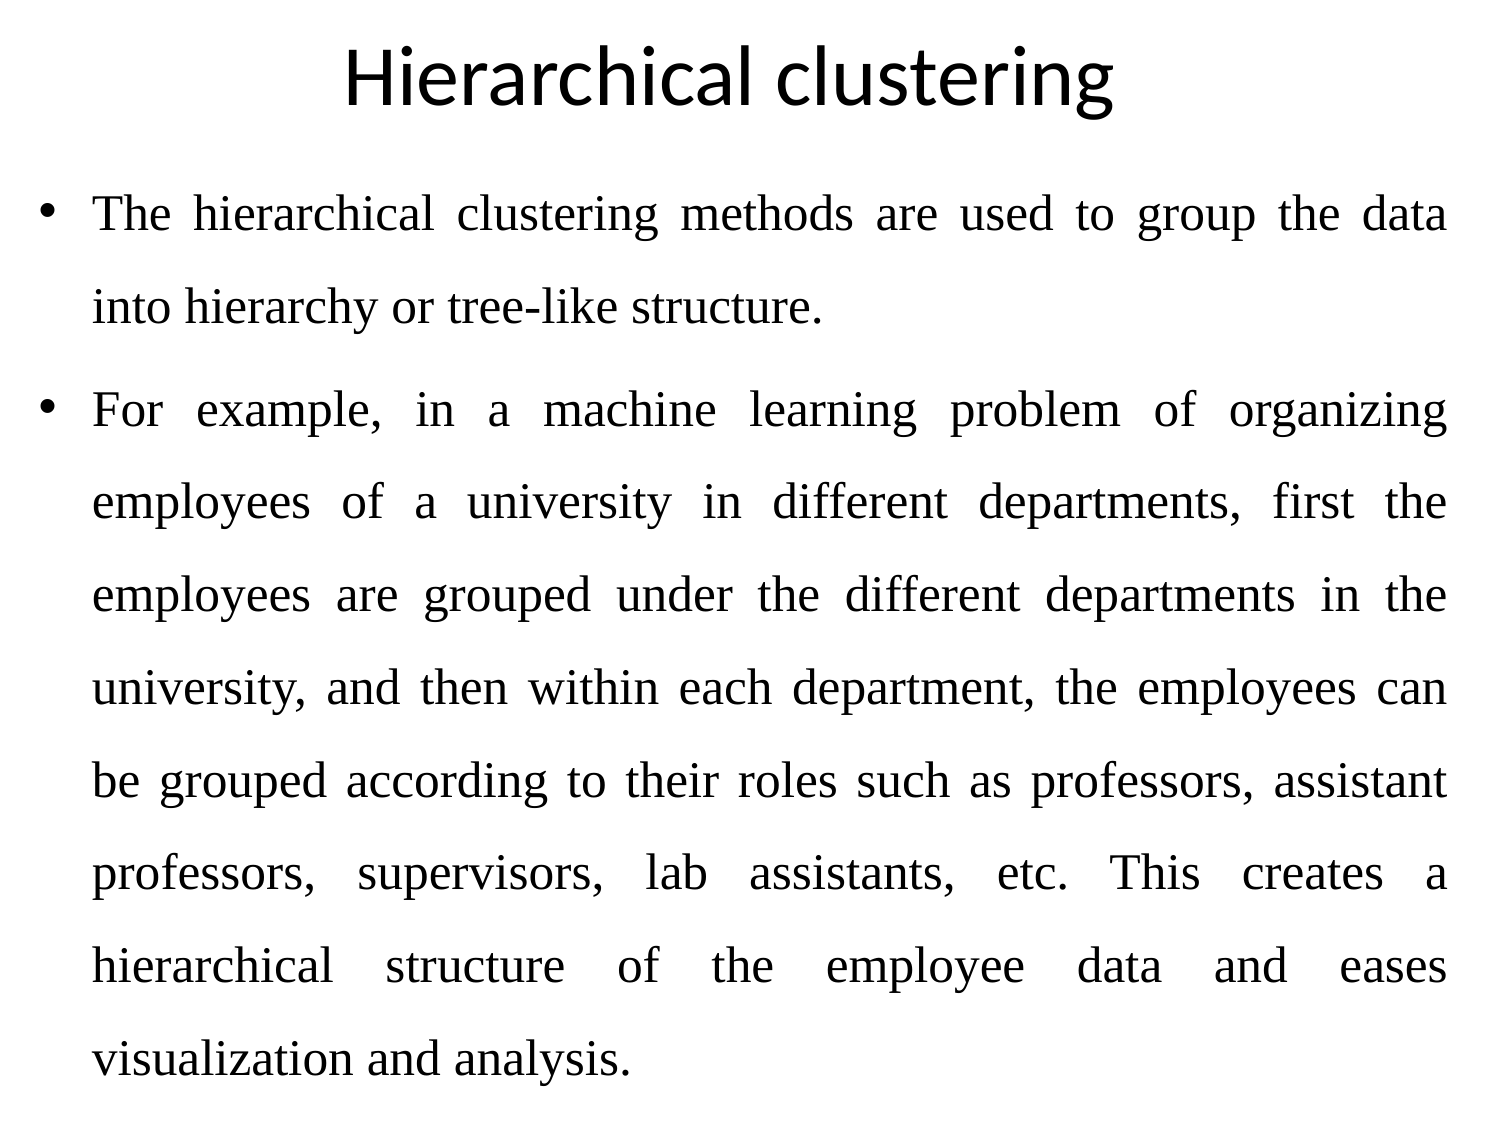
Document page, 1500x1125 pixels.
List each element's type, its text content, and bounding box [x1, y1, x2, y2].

list The hierarchical clustering methods are used to group the data into hierarchy or tree-like structure. For example, in a machine learning problem of organizing employees of a university in different departments, first the employees are grouped under the different departments in the university, and then within each department, the employees can be grouped according to their roles such as professors, assistant professors, supervisors, lab assistants, etc. This creates a hierarchical structure of the employee data and eases visualization and analysis. [23, 140, 1465, 1102]
title Hierarchical clustering [35, 11, 1425, 131]
